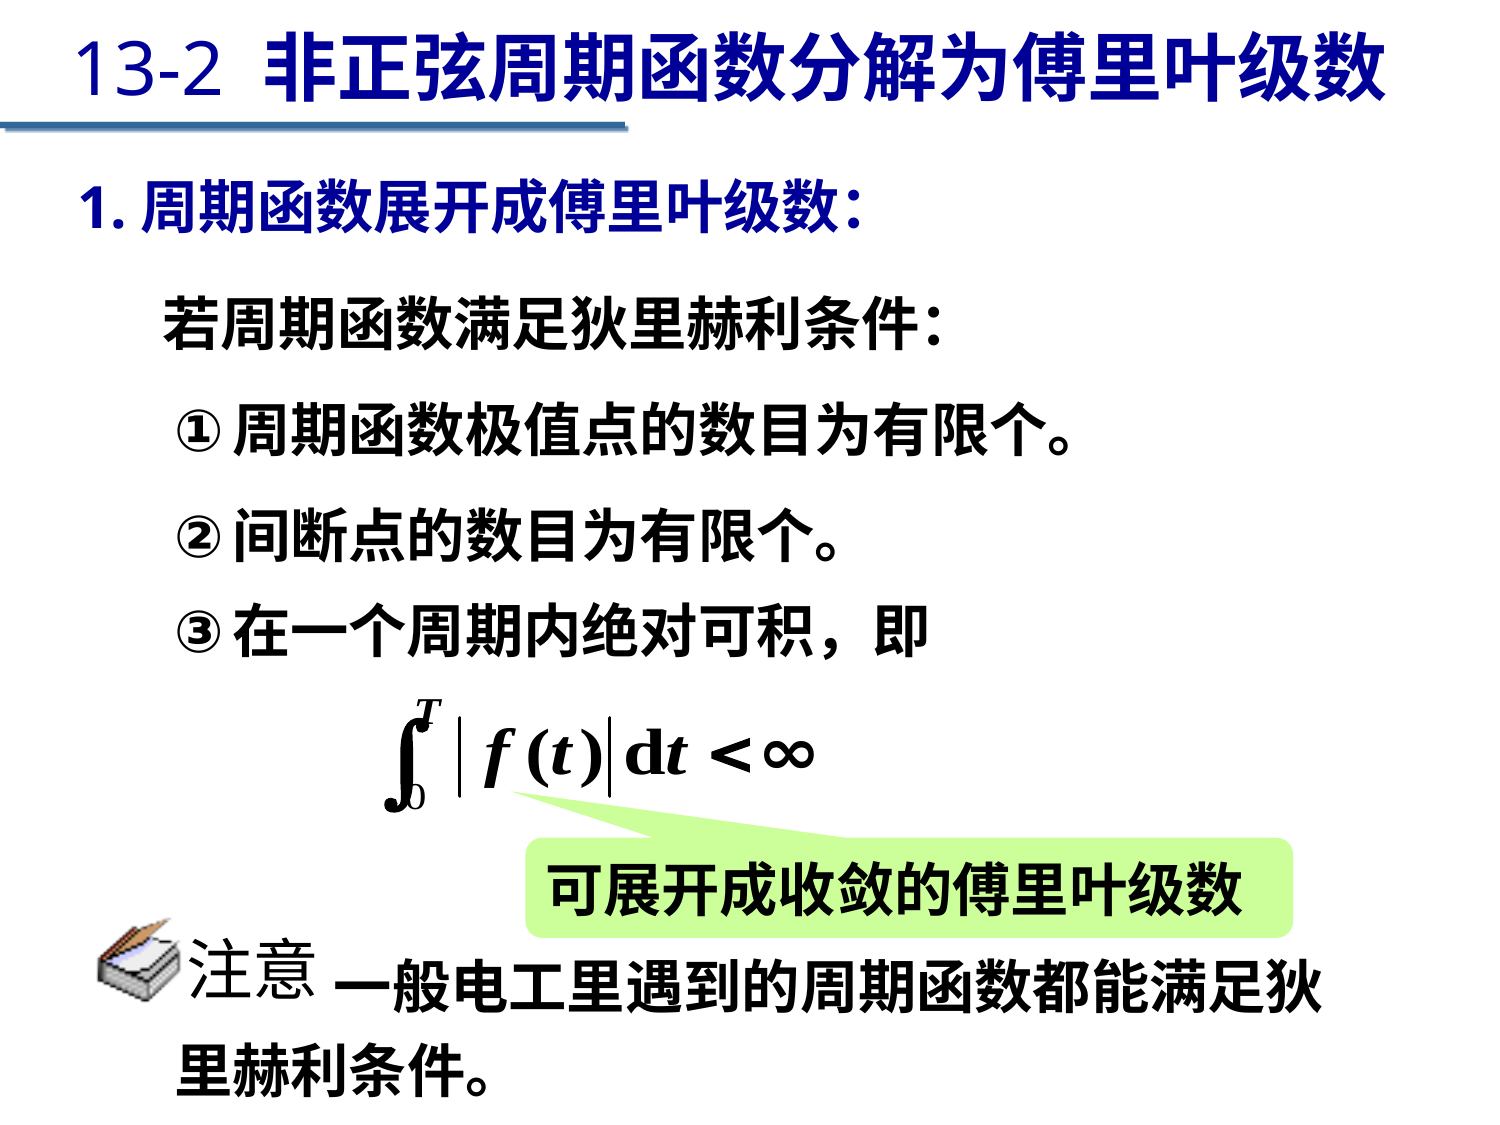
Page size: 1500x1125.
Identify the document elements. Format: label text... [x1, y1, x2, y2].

text_box 若周期函数满足狄里赫利条件： [147, 279, 1081, 365]
text_box 间断点的数目为有限个。 [159, 491, 1093, 577]
text_box 1.周期函数展开成傅里叶级数： [62, 162, 975, 248]
text_box 13-2 非正弦周期函数分解为傅里叶级数 [0, 12, 1459, 118]
text_box 周期函数极值点的数目为有限个。 [159, 385, 1365, 471]
text_box 在一个周期内绝对可积，即 [159, 586, 1093, 672]
text_box 可展开成收敛的傅里叶级数 [525, 820, 1294, 929]
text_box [360, 681, 831, 820]
text_box 一般电工里遇到的周期函数都能满足狄里赫利条件。 [159, 929, 1353, 1112]
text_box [64, 893, 335, 1034]
